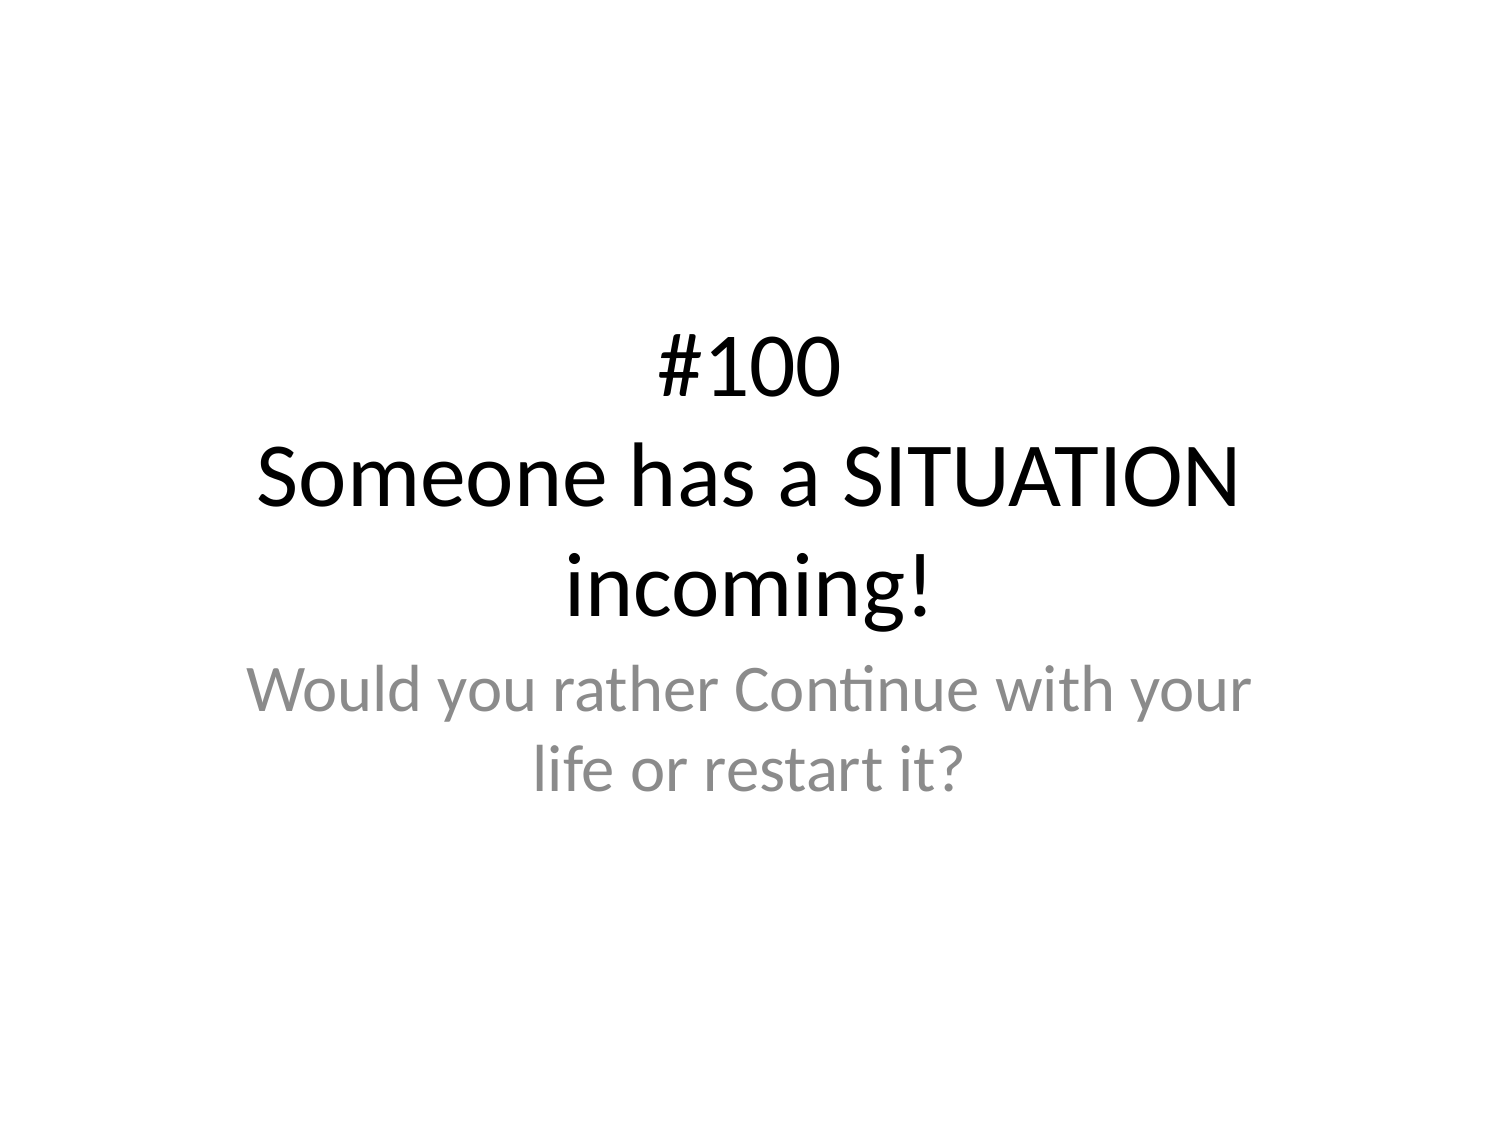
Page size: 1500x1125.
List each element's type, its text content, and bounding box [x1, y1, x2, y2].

title #100 Someone has a SITUATION incoming! [112, 349, 1388, 591]
subtitle Would you rather Continue with your life or restart it? [225, 637, 1275, 925]
